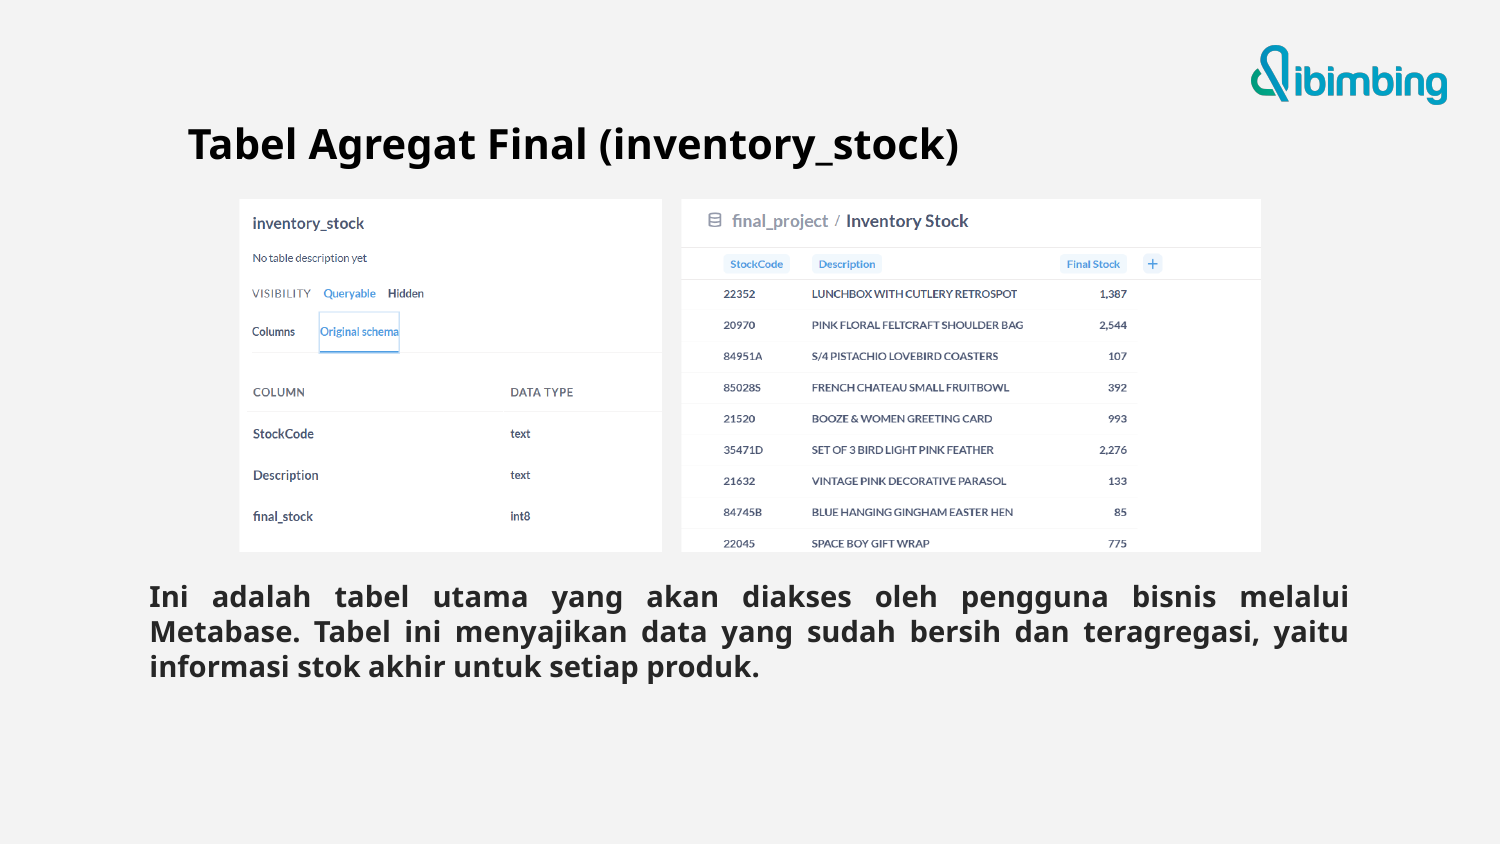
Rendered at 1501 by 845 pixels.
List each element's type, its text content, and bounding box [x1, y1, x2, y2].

title Tabel Agregat Final (inventory_stock) [172, 104, 989, 189]
picture [1251, 44, 1447, 105]
text_box Ini adalah tabel utama yang akan diakses oleh pengguna bisnis melalui Metabase. Tabel ini menyajikan data yang sudah bersih dan teragregasi, yaitu informasi stok akhir untuk setiap produk. [134, 563, 1366, 701]
picture [1433, 78, 1441, 90]
picture [239, 199, 663, 553]
picture [681, 199, 1262, 553]
